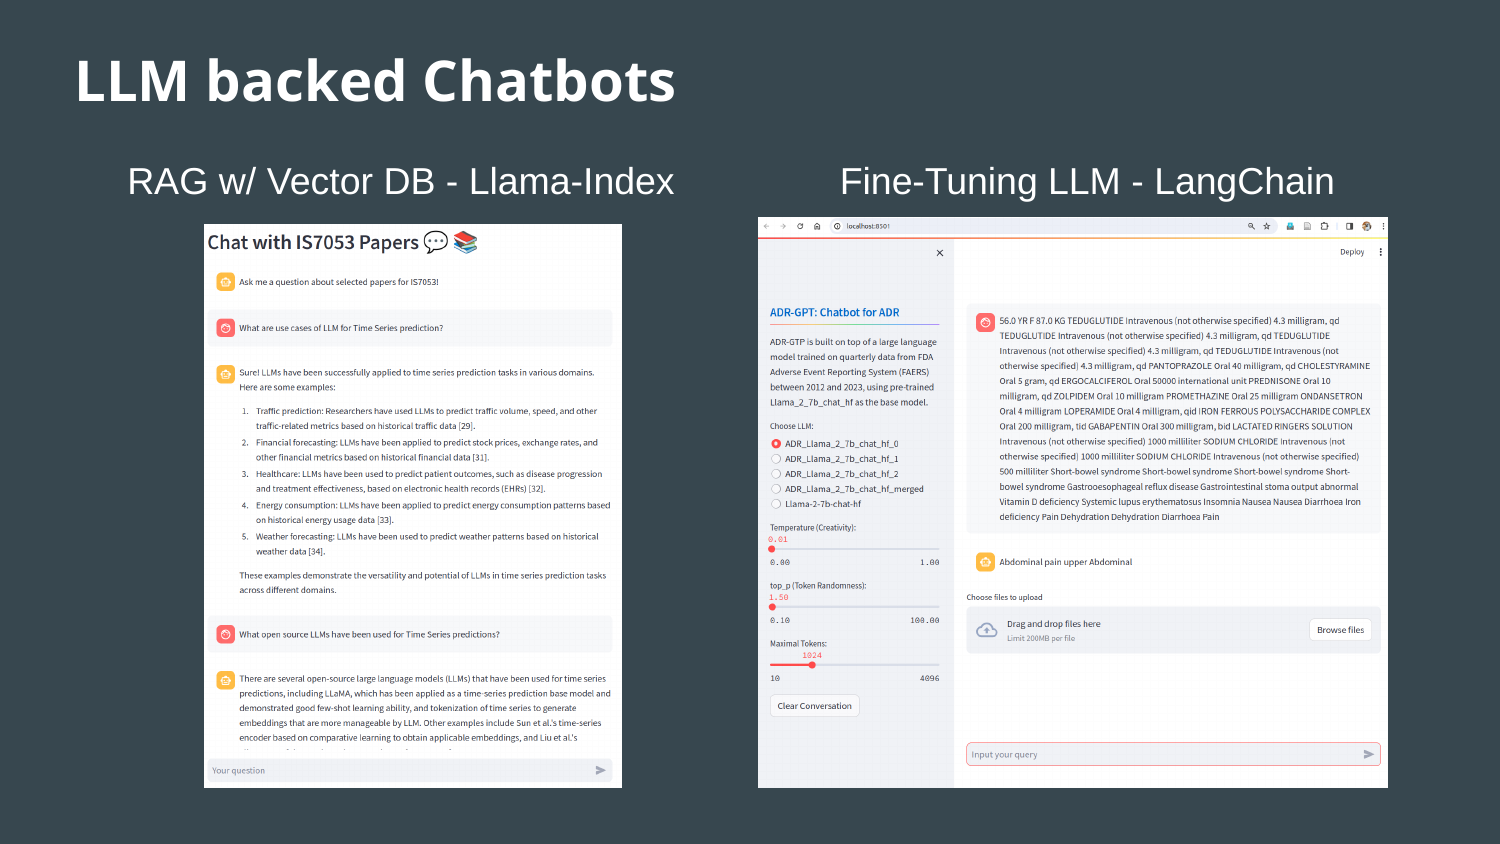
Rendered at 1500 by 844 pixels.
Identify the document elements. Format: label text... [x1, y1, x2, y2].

text_box LLM backed Chatbots [59, 37, 1388, 118]
picture [758, 217, 1388, 788]
picture [203, 224, 622, 788]
text_box Fine-Tuning LLM - LangChain [824, 149, 1350, 216]
text_box RAG w/ Vector DB - Llama-Index [112, 150, 713, 210]
